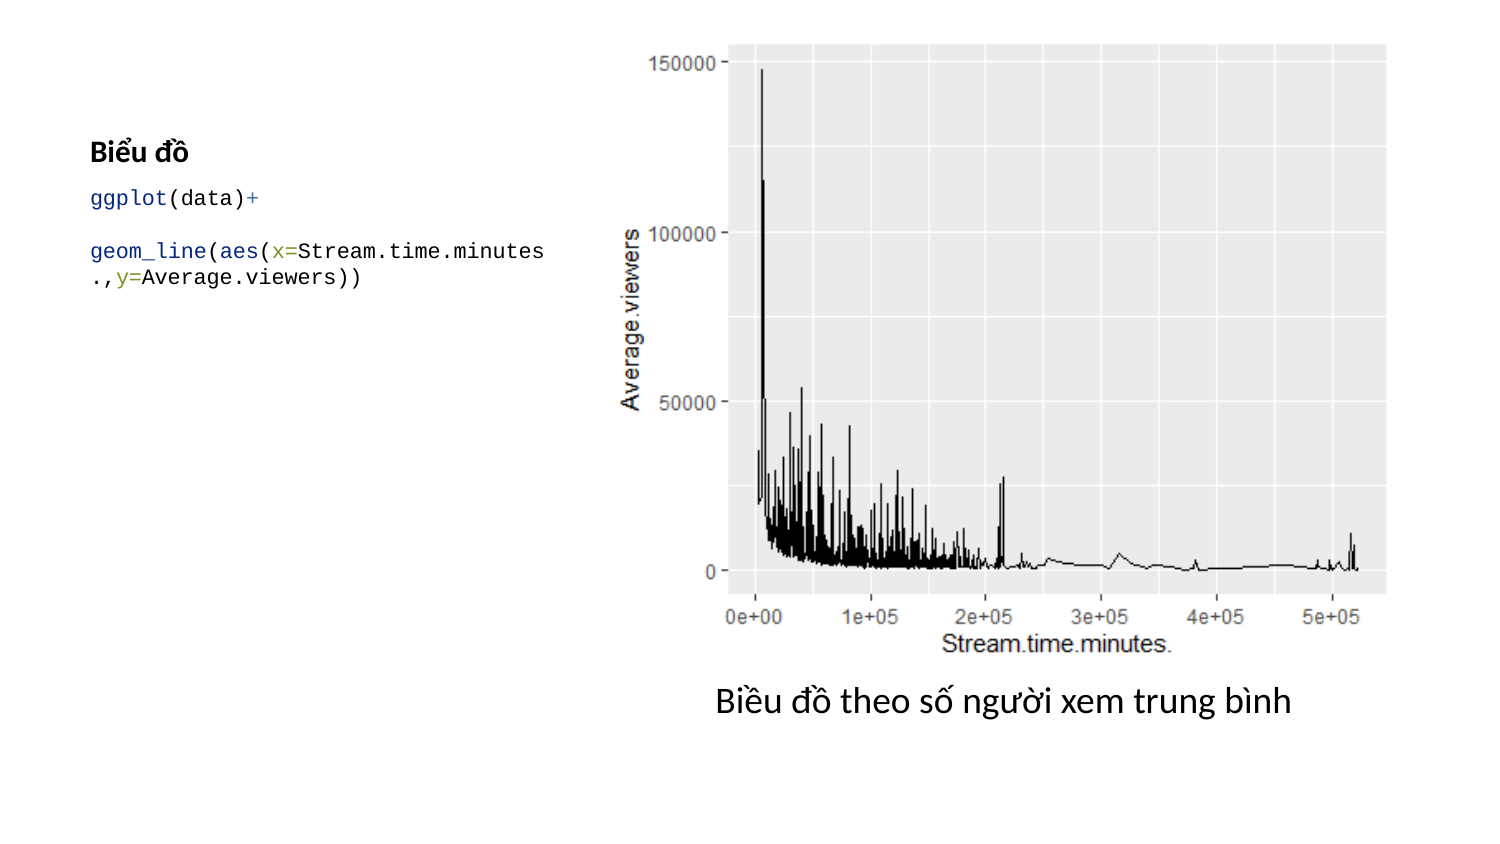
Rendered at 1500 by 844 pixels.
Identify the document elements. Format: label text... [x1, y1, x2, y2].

text_box Biều đồ theo số người xem trung bình [585, 668, 1423, 753]
picture [605, 32, 1401, 669]
title Biểu đồ [75, 33, 569, 176]
list ggplot(data)+ geom_line(aes(x=Stream.time.minutes.,y=Average.viewers)) [75, 176, 569, 754]
